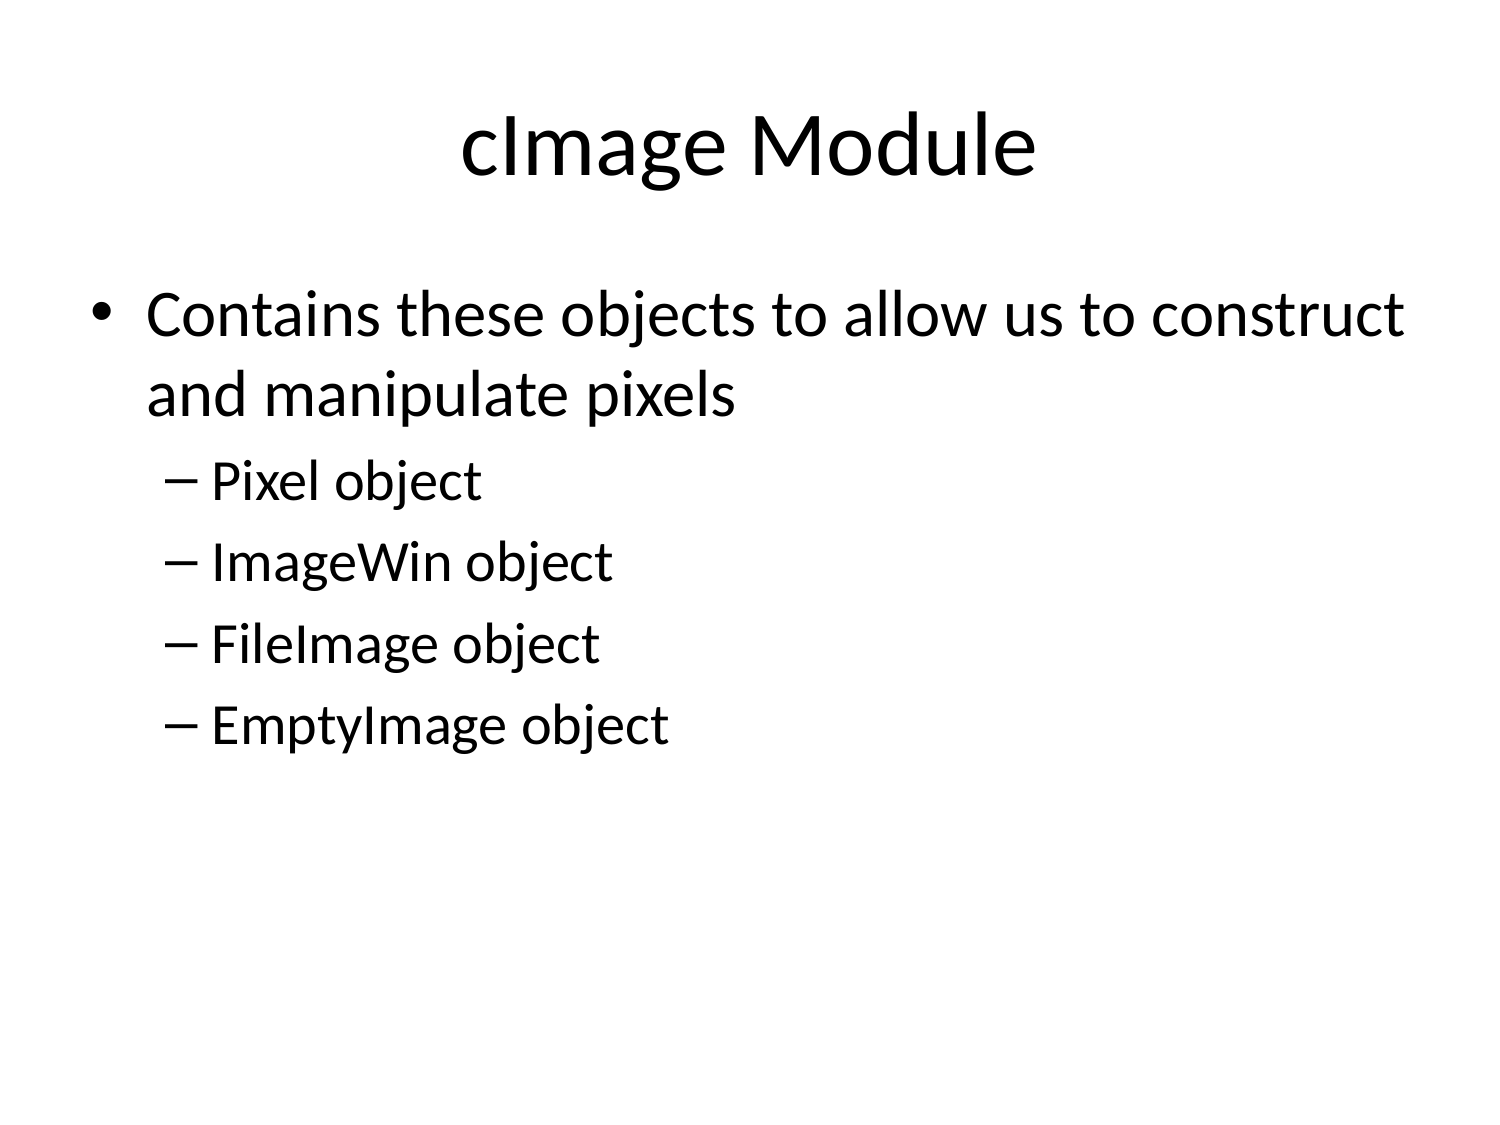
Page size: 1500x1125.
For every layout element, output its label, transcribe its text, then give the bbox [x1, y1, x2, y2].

title cImage Module [75, 45, 1425, 233]
list Contains these objects to allow us to construct and manipulate pixels Pixel object ImageWin object FileImage object EmptyImage object [75, 262, 1425, 1005]
